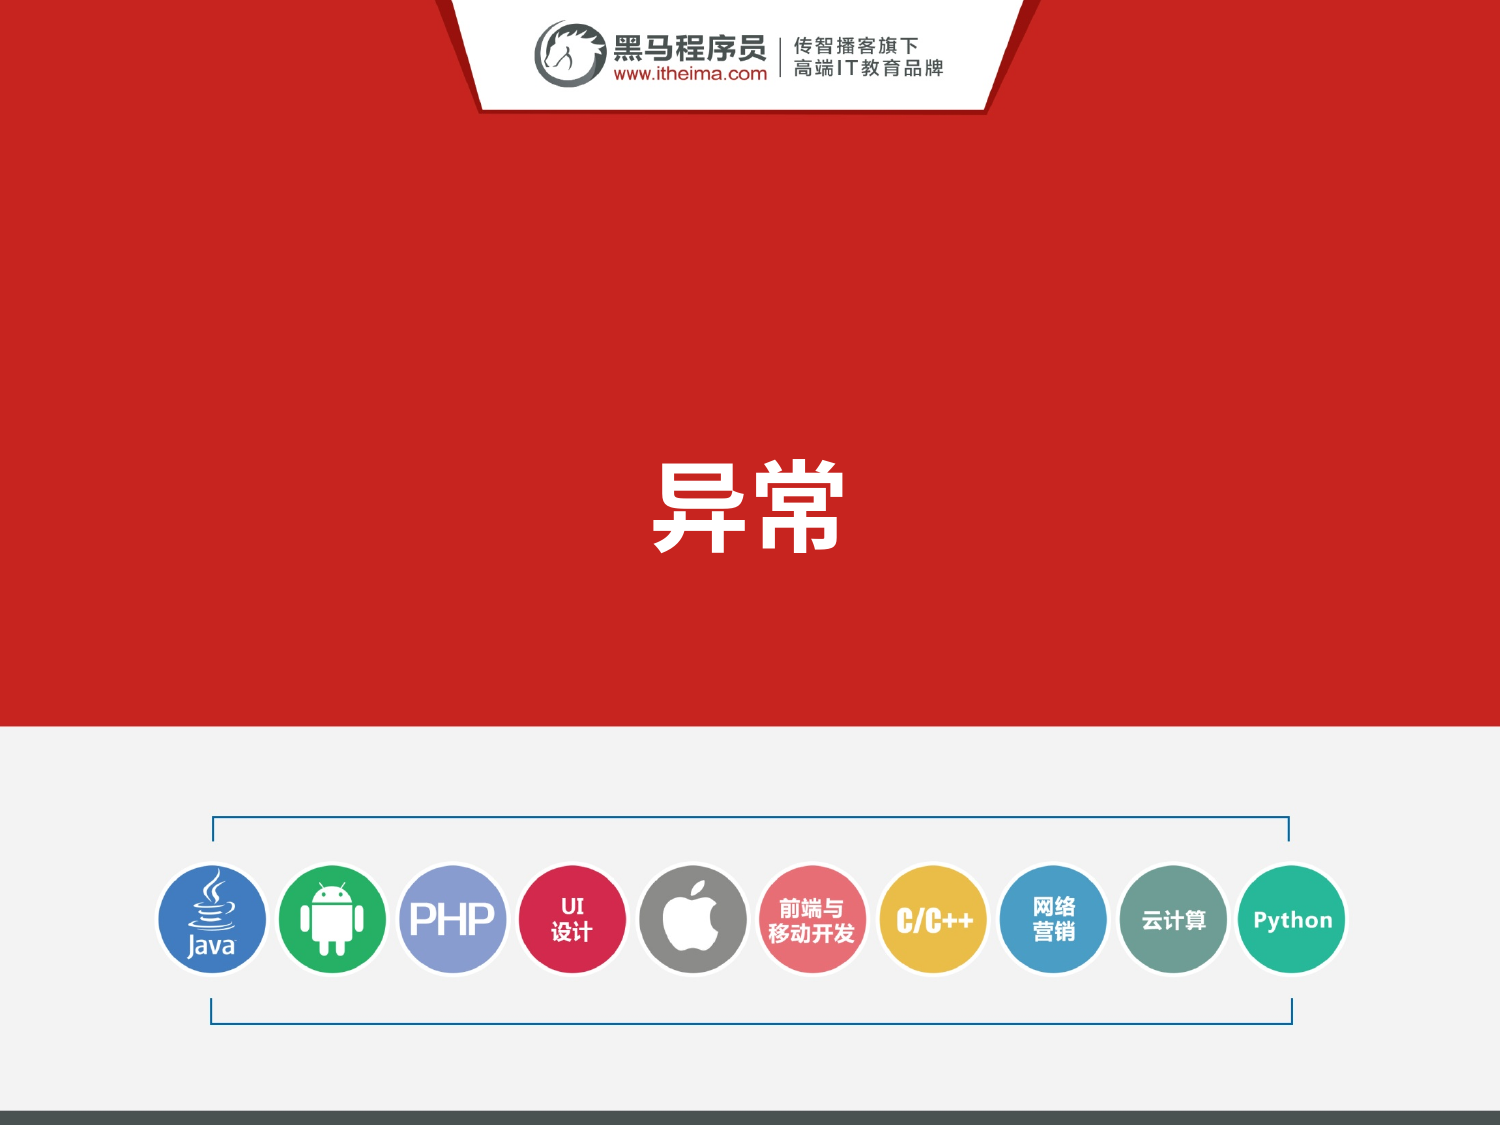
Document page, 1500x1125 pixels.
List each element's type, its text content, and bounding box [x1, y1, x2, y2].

picture [0, 0, 1500, 1125]
text_box 异常 [634, 437, 865, 572]
